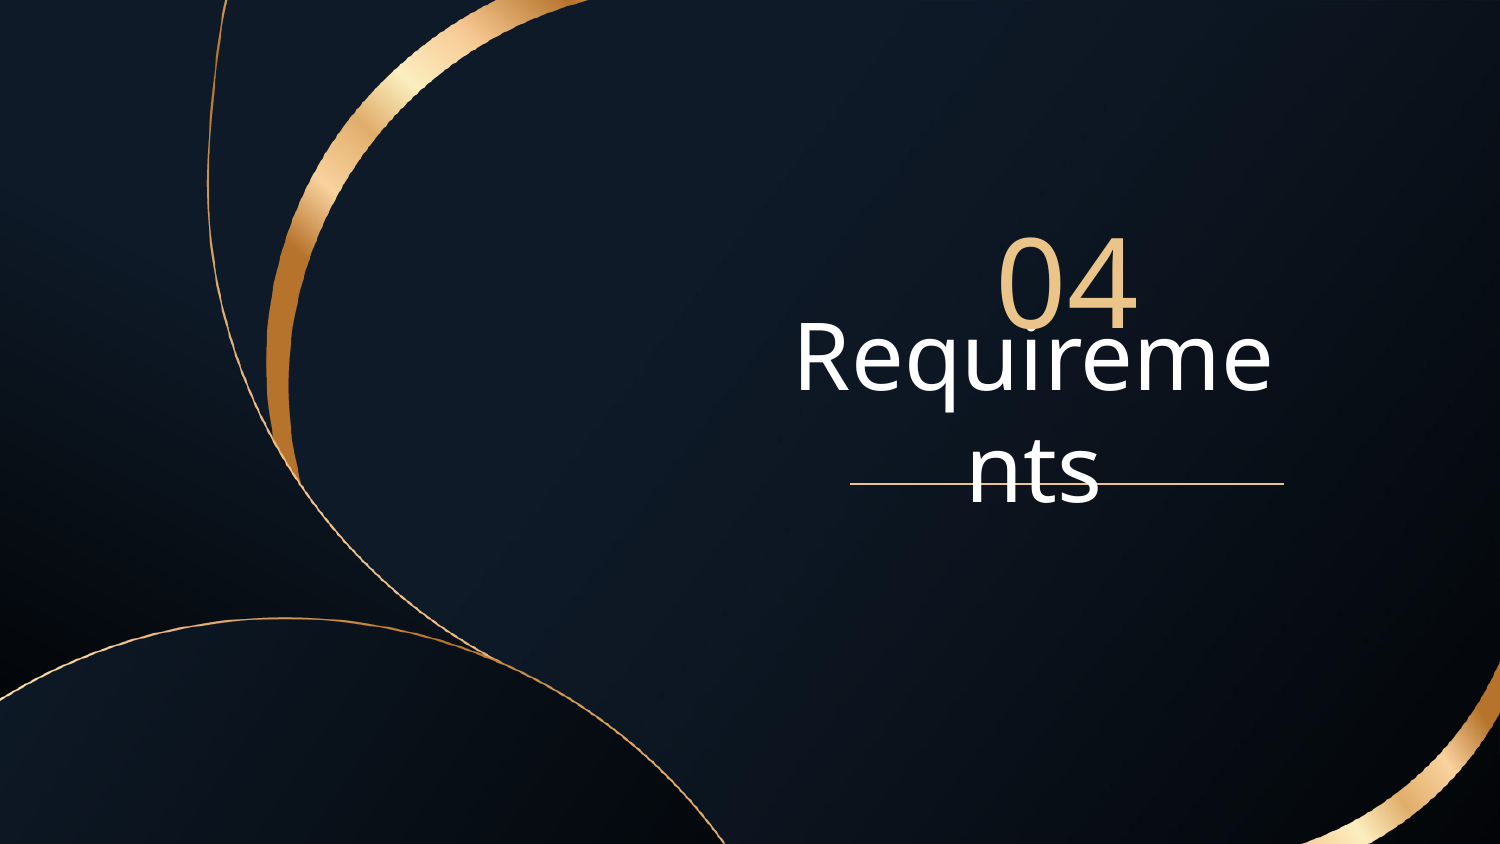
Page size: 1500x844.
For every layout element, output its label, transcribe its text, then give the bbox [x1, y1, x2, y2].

picture [0, 0, 1500, 844]
title 04 [816, 210, 1318, 347]
title Requirements [750, 340, 1318, 478]
